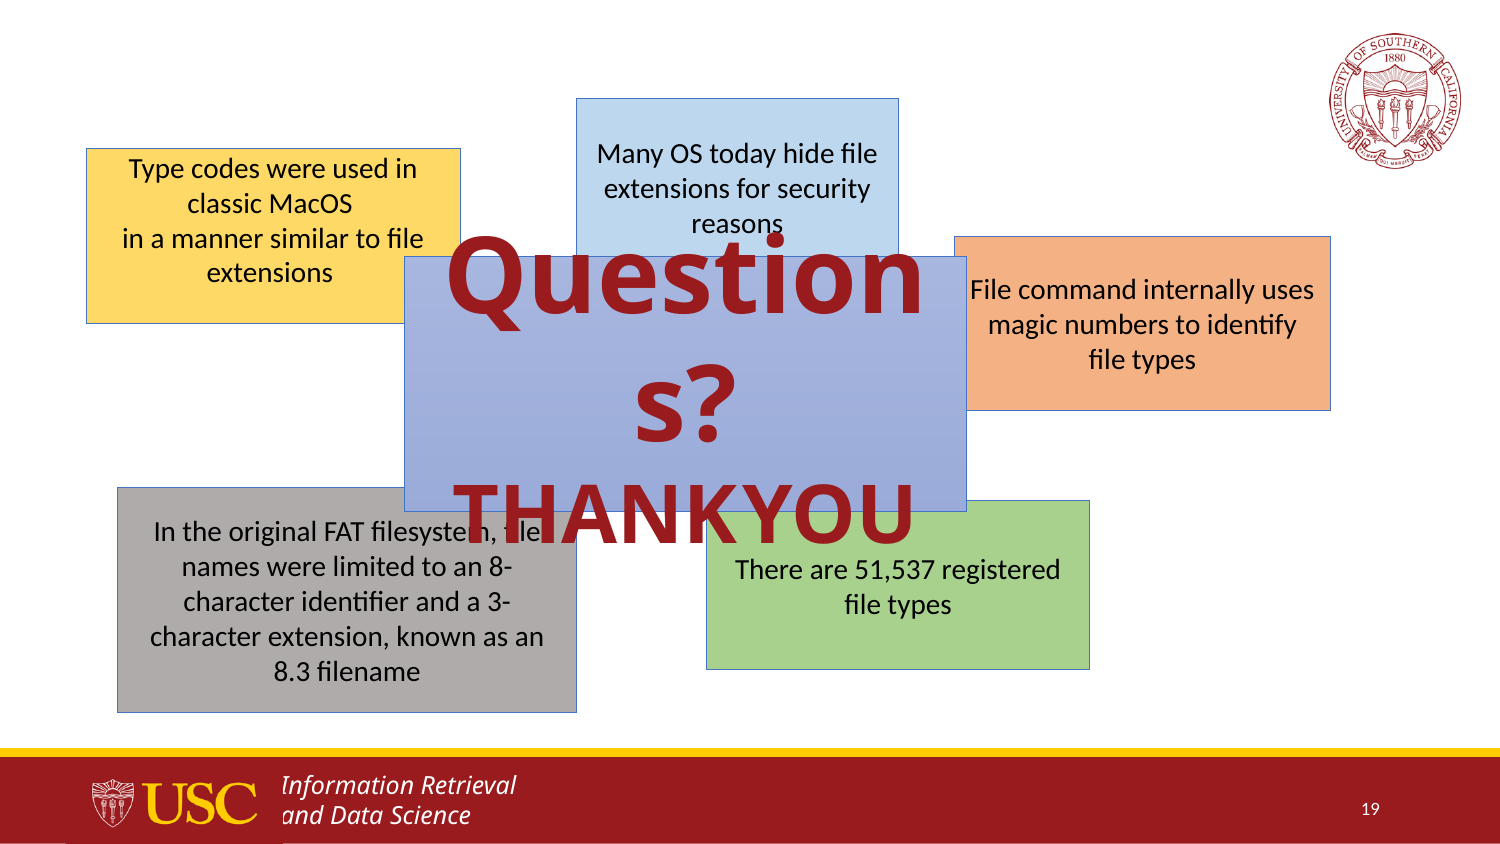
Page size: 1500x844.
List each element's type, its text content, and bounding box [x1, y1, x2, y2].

picture [1329, 33, 1461, 169]
text_box File command internally uses magic numbers to identify file types [954, 236, 1331, 411]
text_box Type codes were used in classic MacOS in a manner similar to file extensions [86, 148, 461, 324]
text_box Questions? THANK YOU [404, 256, 967, 512]
text_box Many OS today hide file extensions for security reasons [576, 98, 899, 256]
text_box There are 51,537 registered file types [706, 500, 1090, 670]
text_box In the original FAT filesystem, file names were limited to an 8-character identifier and a 3-character extension, known as an 8.3 filename [117, 487, 577, 713]
slide_number 19 [1319, 785, 1395, 831]
picture [66, 762, 283, 844]
